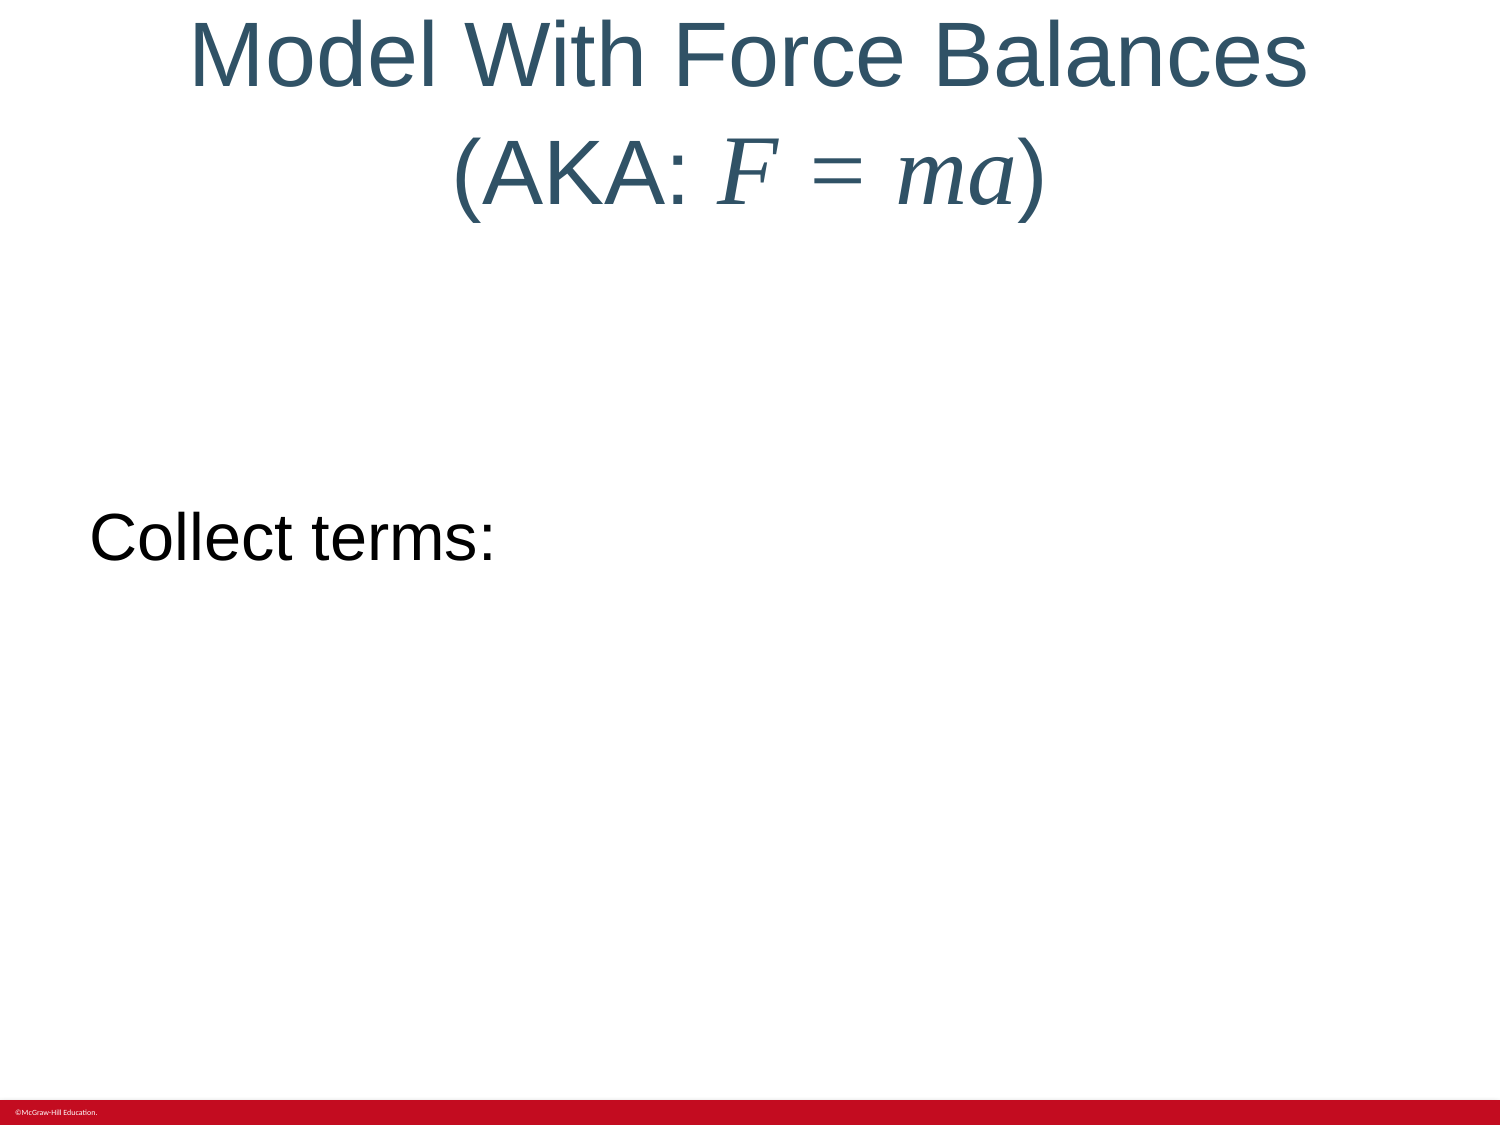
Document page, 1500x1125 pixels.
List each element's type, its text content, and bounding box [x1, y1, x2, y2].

title Model With Force Balances (AKA: F = ma) [0, 12, 1500, 208]
